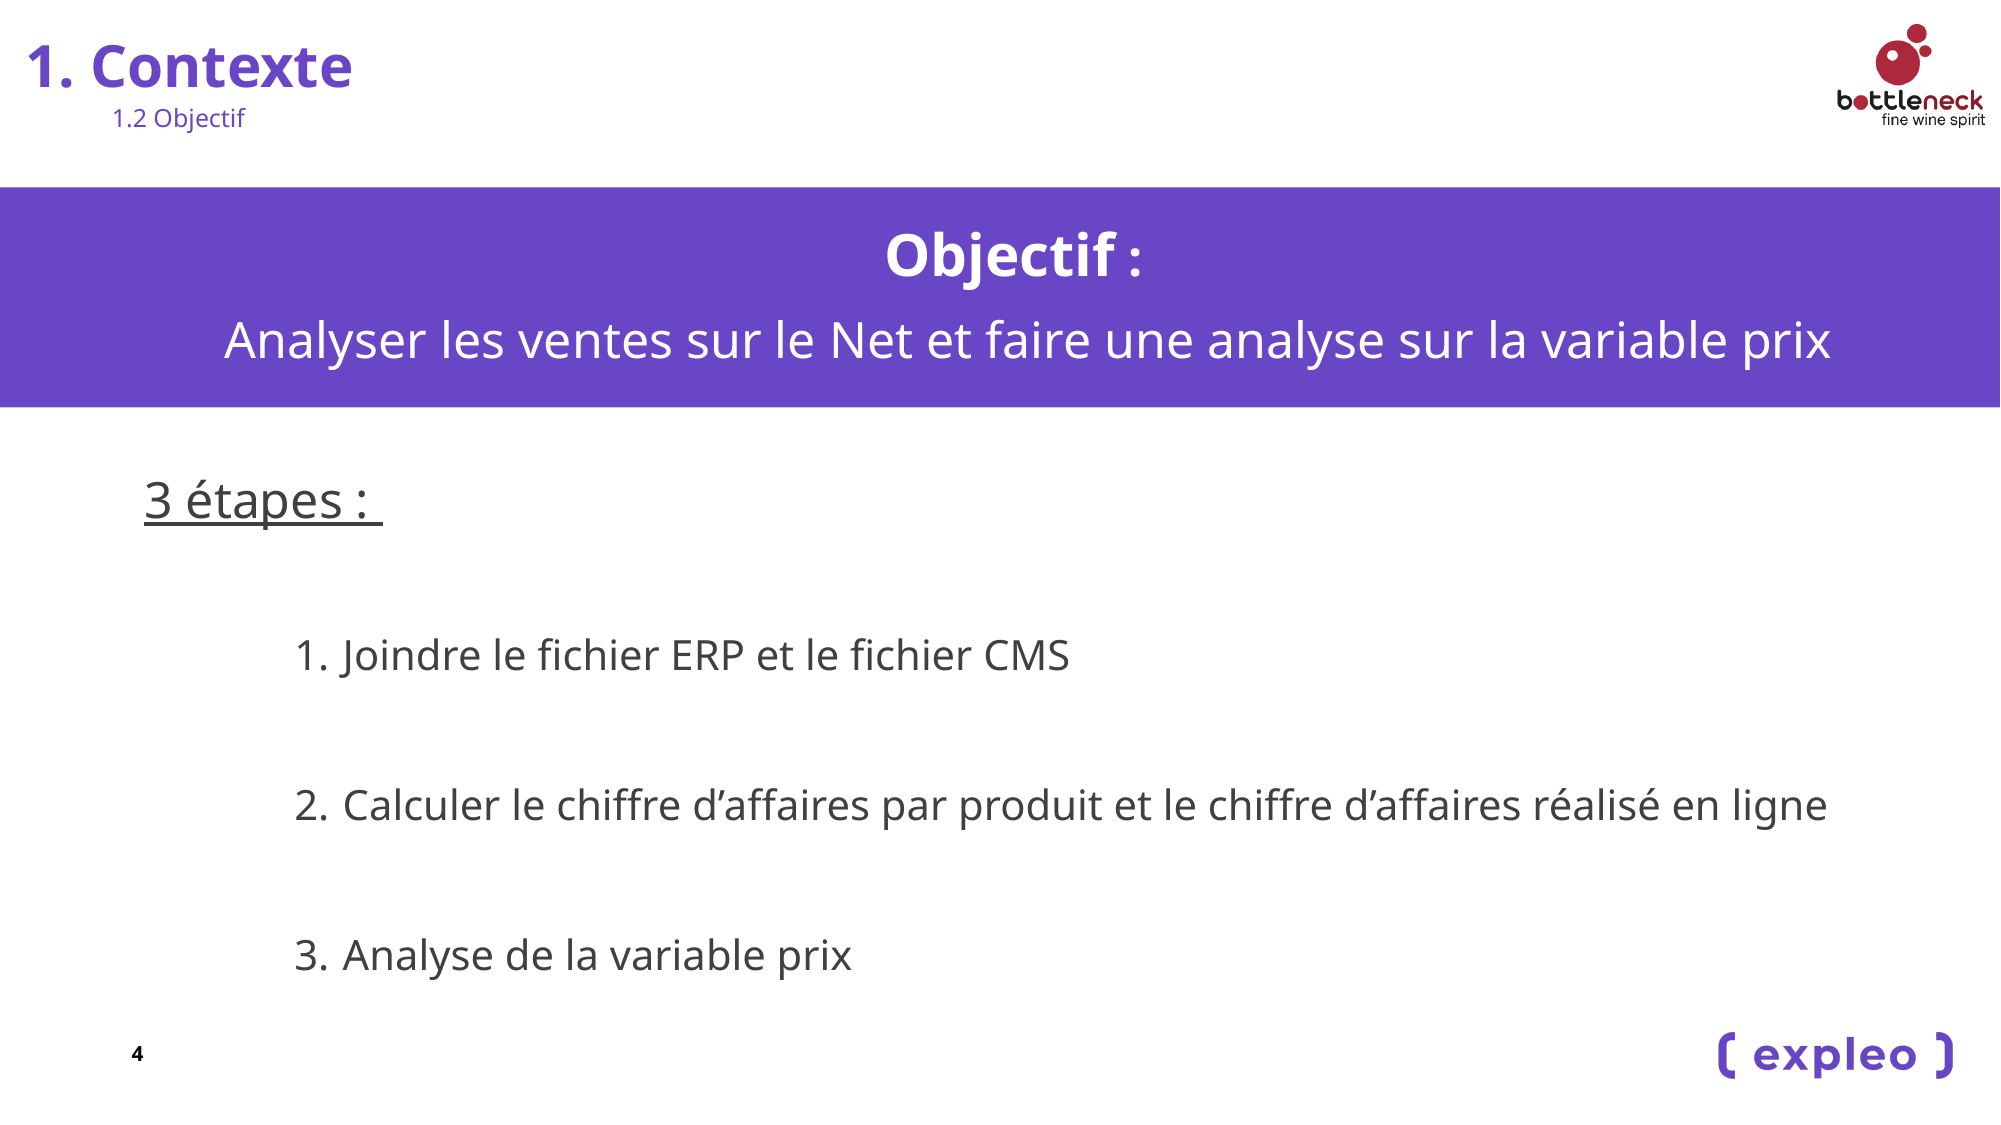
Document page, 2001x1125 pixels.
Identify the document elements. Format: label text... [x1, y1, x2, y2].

list 1. Contexte [25, 29, 1817, 91]
text_box 3 étapes : Joindre le fichier ERP et le fichier CMS Calculer le chiffre d’affaires par produit et le chiffre d’affaires réalisé en ligne Analyse de la variable prix [144, 468, 1829, 979]
text_box 1.2 Objectif [111, 102, 687, 133]
slide_number 4 [63, 1032, 162, 1079]
picture [1695, 1008, 1976, 1102]
picture [1817, 20, 1999, 133]
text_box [0, 187, 2000, 408]
